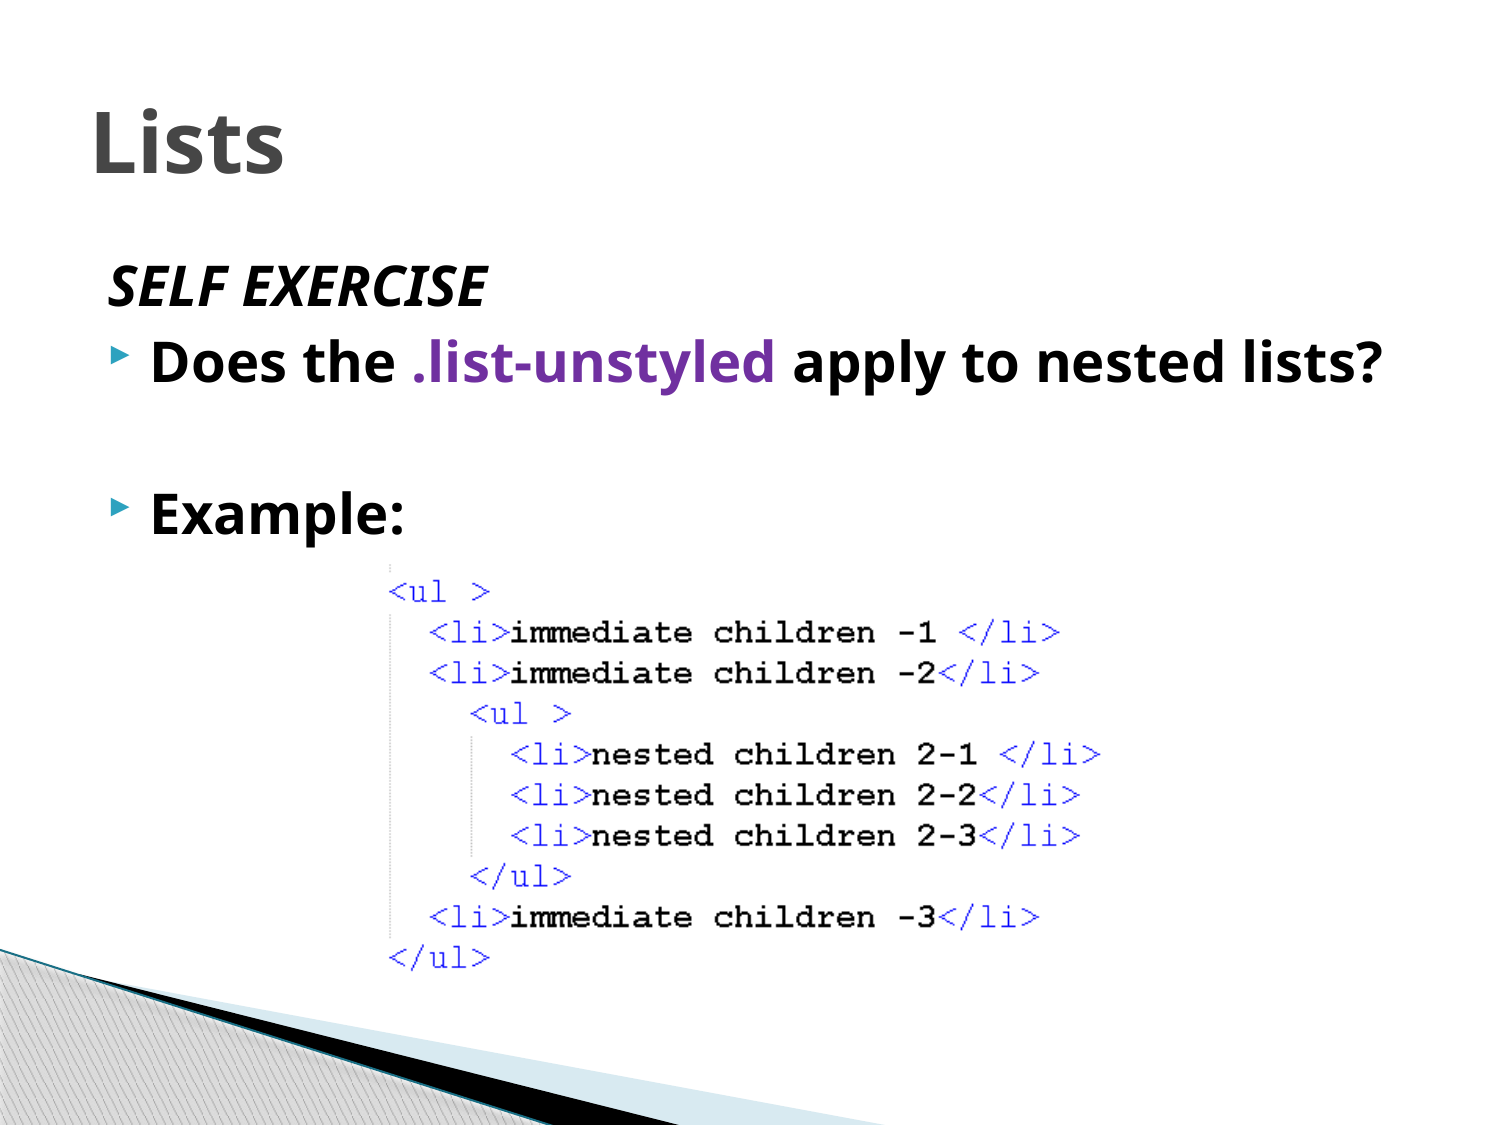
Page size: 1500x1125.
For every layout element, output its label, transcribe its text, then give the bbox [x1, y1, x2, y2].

picture [377, 562, 1127, 990]
title Lists [75, 45, 1425, 233]
list SELF EXERCISE Does the .list-unstyled apply to nested lists? Example: [75, 243, 1425, 986]
